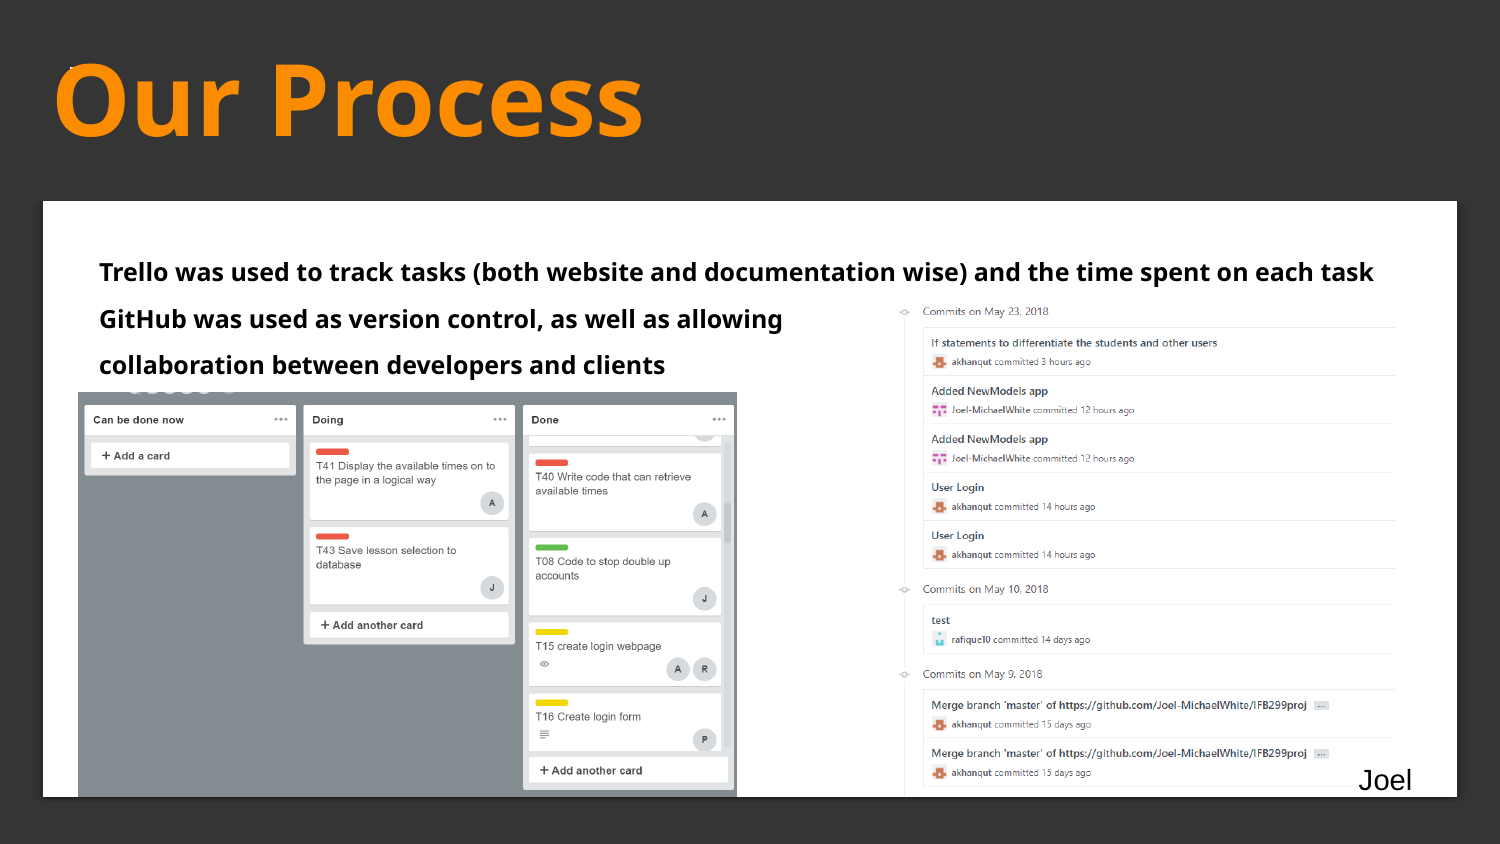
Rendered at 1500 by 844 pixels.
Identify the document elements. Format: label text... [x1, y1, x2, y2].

picture [78, 392, 737, 797]
picture [887, 287, 1395, 797]
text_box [0, 175, 1500, 821]
title Our Process [36, 21, 852, 170]
